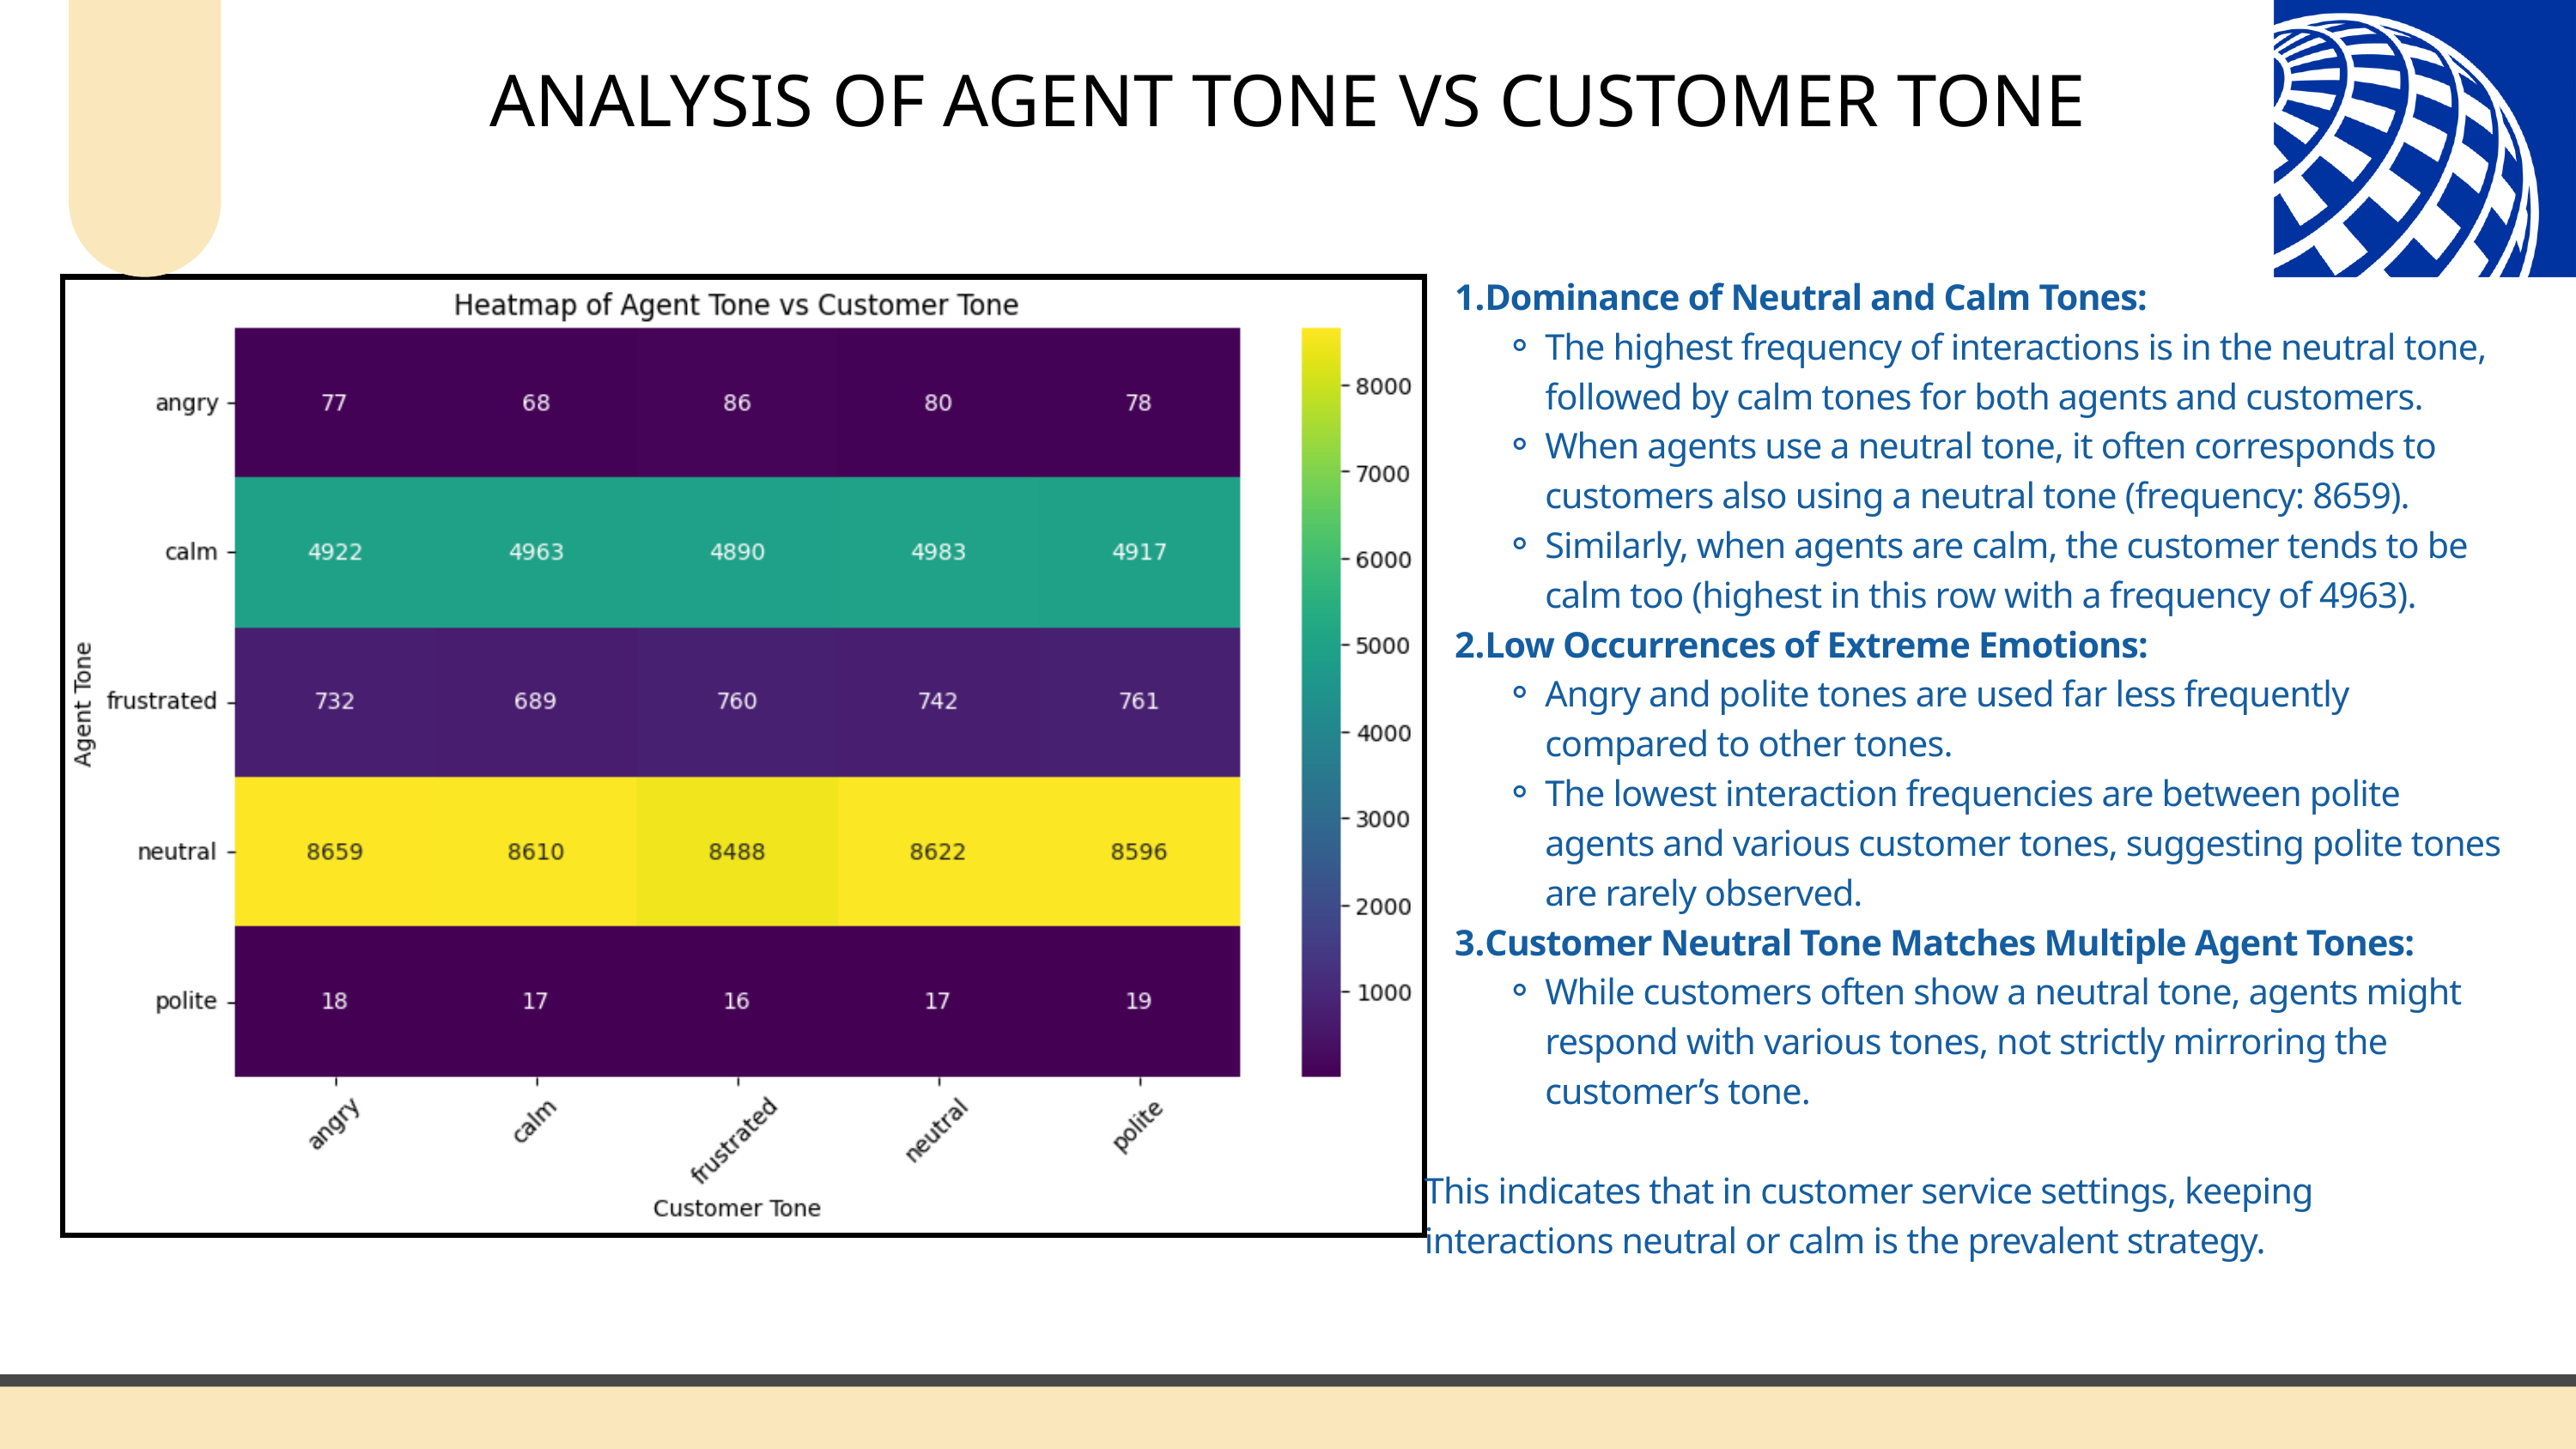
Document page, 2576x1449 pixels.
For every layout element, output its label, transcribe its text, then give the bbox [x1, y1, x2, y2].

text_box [0, 1379, 2576, 1449]
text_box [68, 0, 222, 277]
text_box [62, 276, 1425, 1236]
text_box [2274, 0, 2576, 277]
text_box Dominance of Neutral and Calm Tones: The highest frequency of interactions is in the neutral tone, followed by calm tones for both agents and customers. When agents use a neutral tone, it often corresponds to customers also using a neutral tone (frequency: 8659). Similarly, when agents are calm, the customer tends to be calm too (highest in this row with a frequency of 4963). Low Occurrences of Extreme Emotions: Angry and polite tones are used far less frequently compared to other tones. The lowest interaction frequencies are between polite agents and various customer tones, suggesting polite tones are rarely observed. Customer Neutral Tone Matches Multiple Agent Tones: While customers often show a neutral tone, agents might respond with various tones, not strictly mirroring the customer’s tone. This indicates that in customer service settings, keeping interactions neutral or calm is the prevalent strategy. [1425, 267, 2505, 1261]
text_box ANALYSIS OF AGENT TONE VS CUSTOMER TONE [441, 39, 2134, 141]
